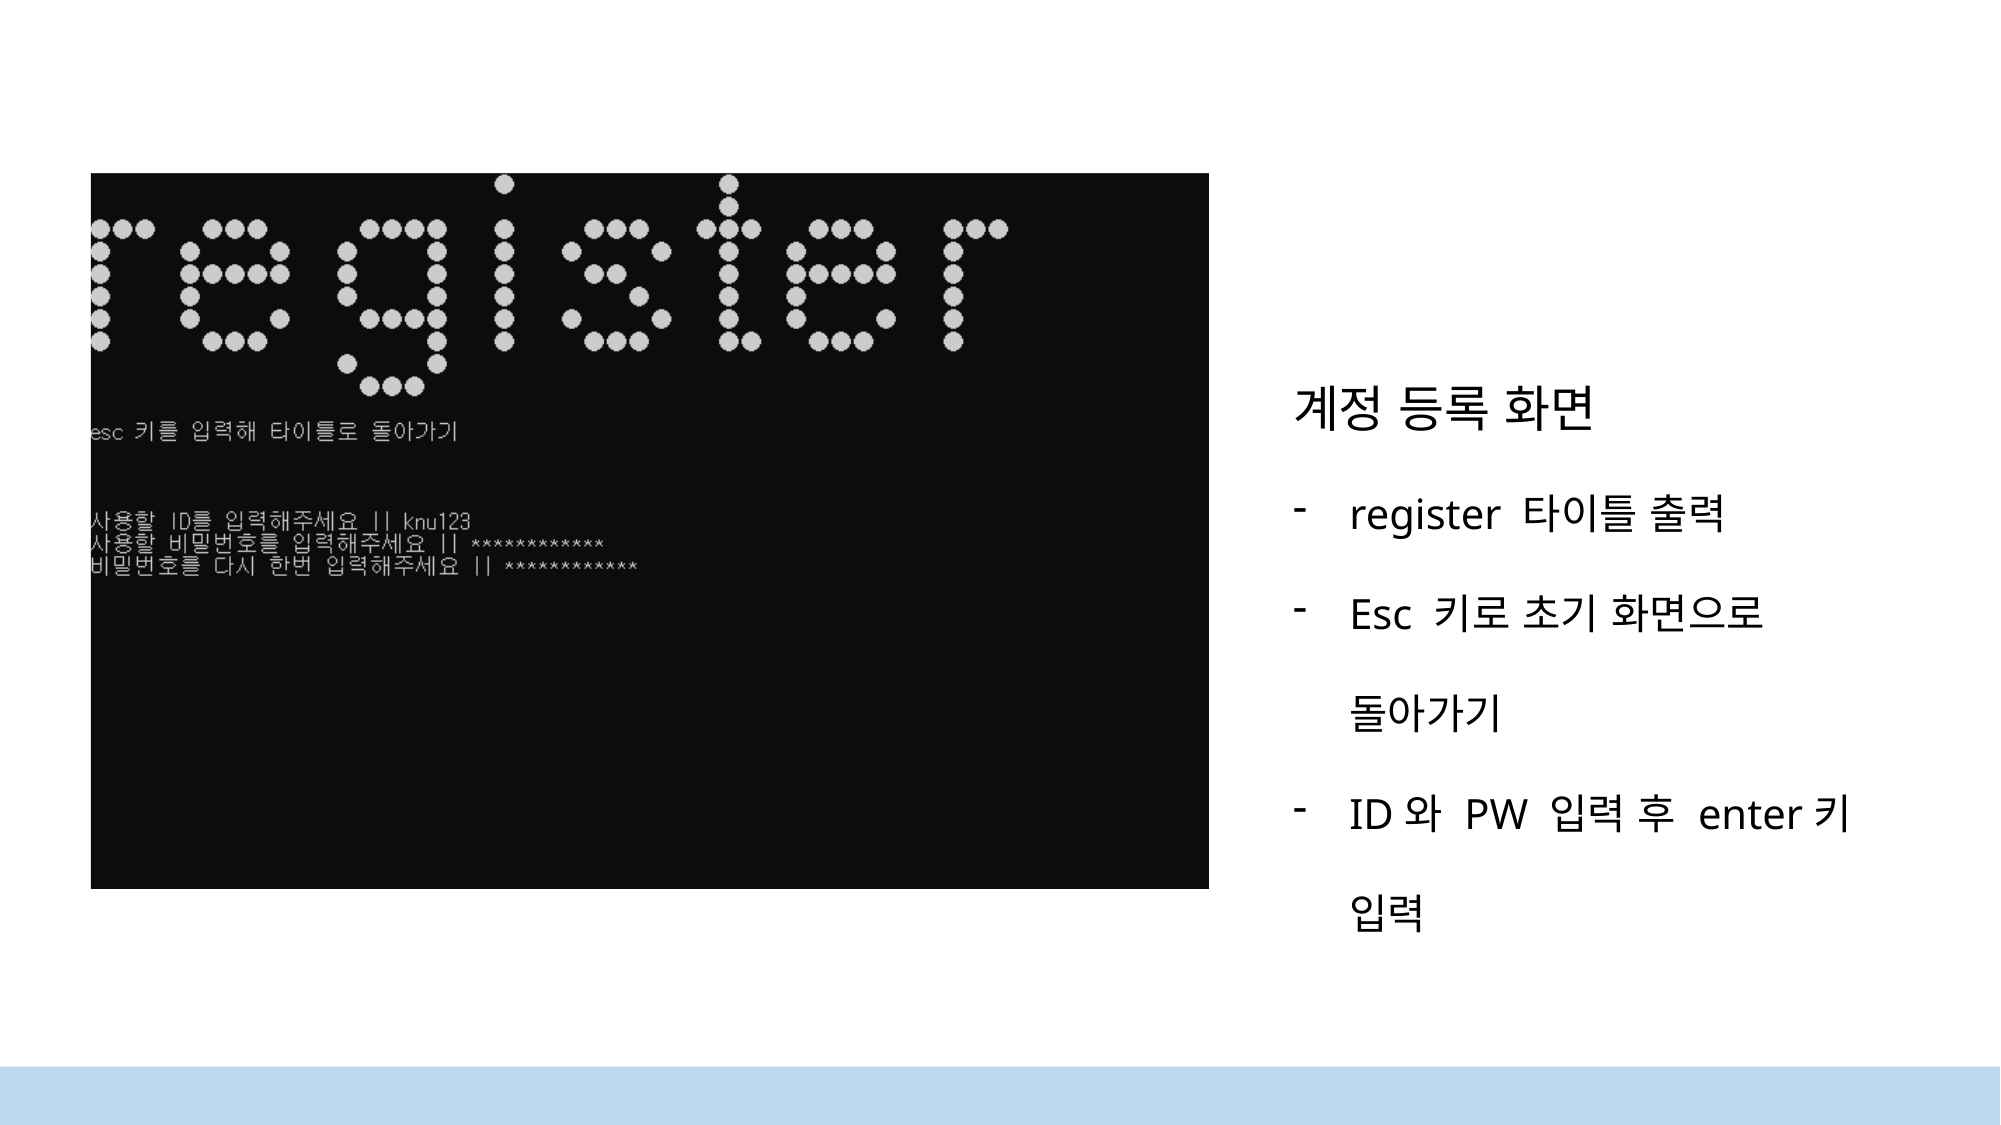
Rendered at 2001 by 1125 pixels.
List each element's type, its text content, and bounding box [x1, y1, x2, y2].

picture [90, 173, 1209, 889]
text_box 계정 등록 화면 register 타이틀 출력 Esc 키로 초기 화면으로 돌아가기 ID와 PW 입력 후 enter키 입력 [1278, 310, 1932, 946]
text_box [0, 1066, 2000, 1125]
